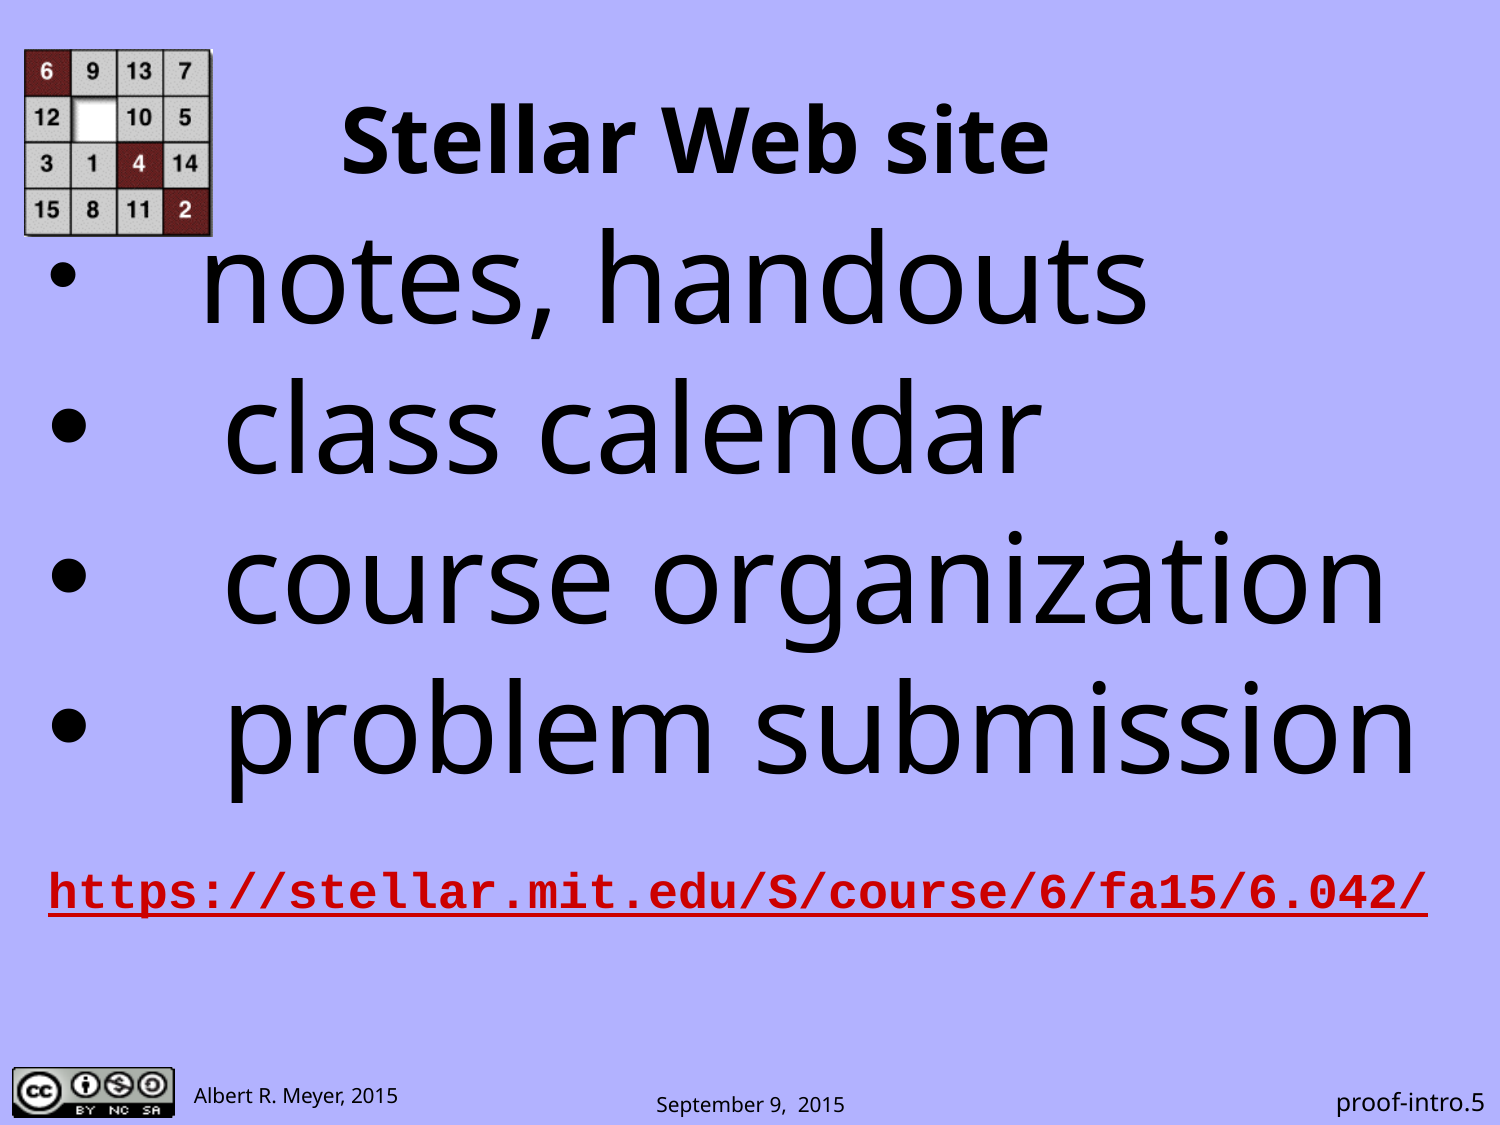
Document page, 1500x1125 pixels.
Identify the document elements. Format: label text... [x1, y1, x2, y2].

title Stellar Web site [325, 45, 1219, 191]
slide_number proof-intro.5 [1261, 1074, 1500, 1125]
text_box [674, 544, 826, 581]
picture [24, 49, 213, 237]
picture [12, 1067, 175, 1118]
text_box notes, handouts class calendar course organization problem submission https://stellar.mit.edu/S/course/6/fa15/6.042/ [33, 191, 1482, 927]
